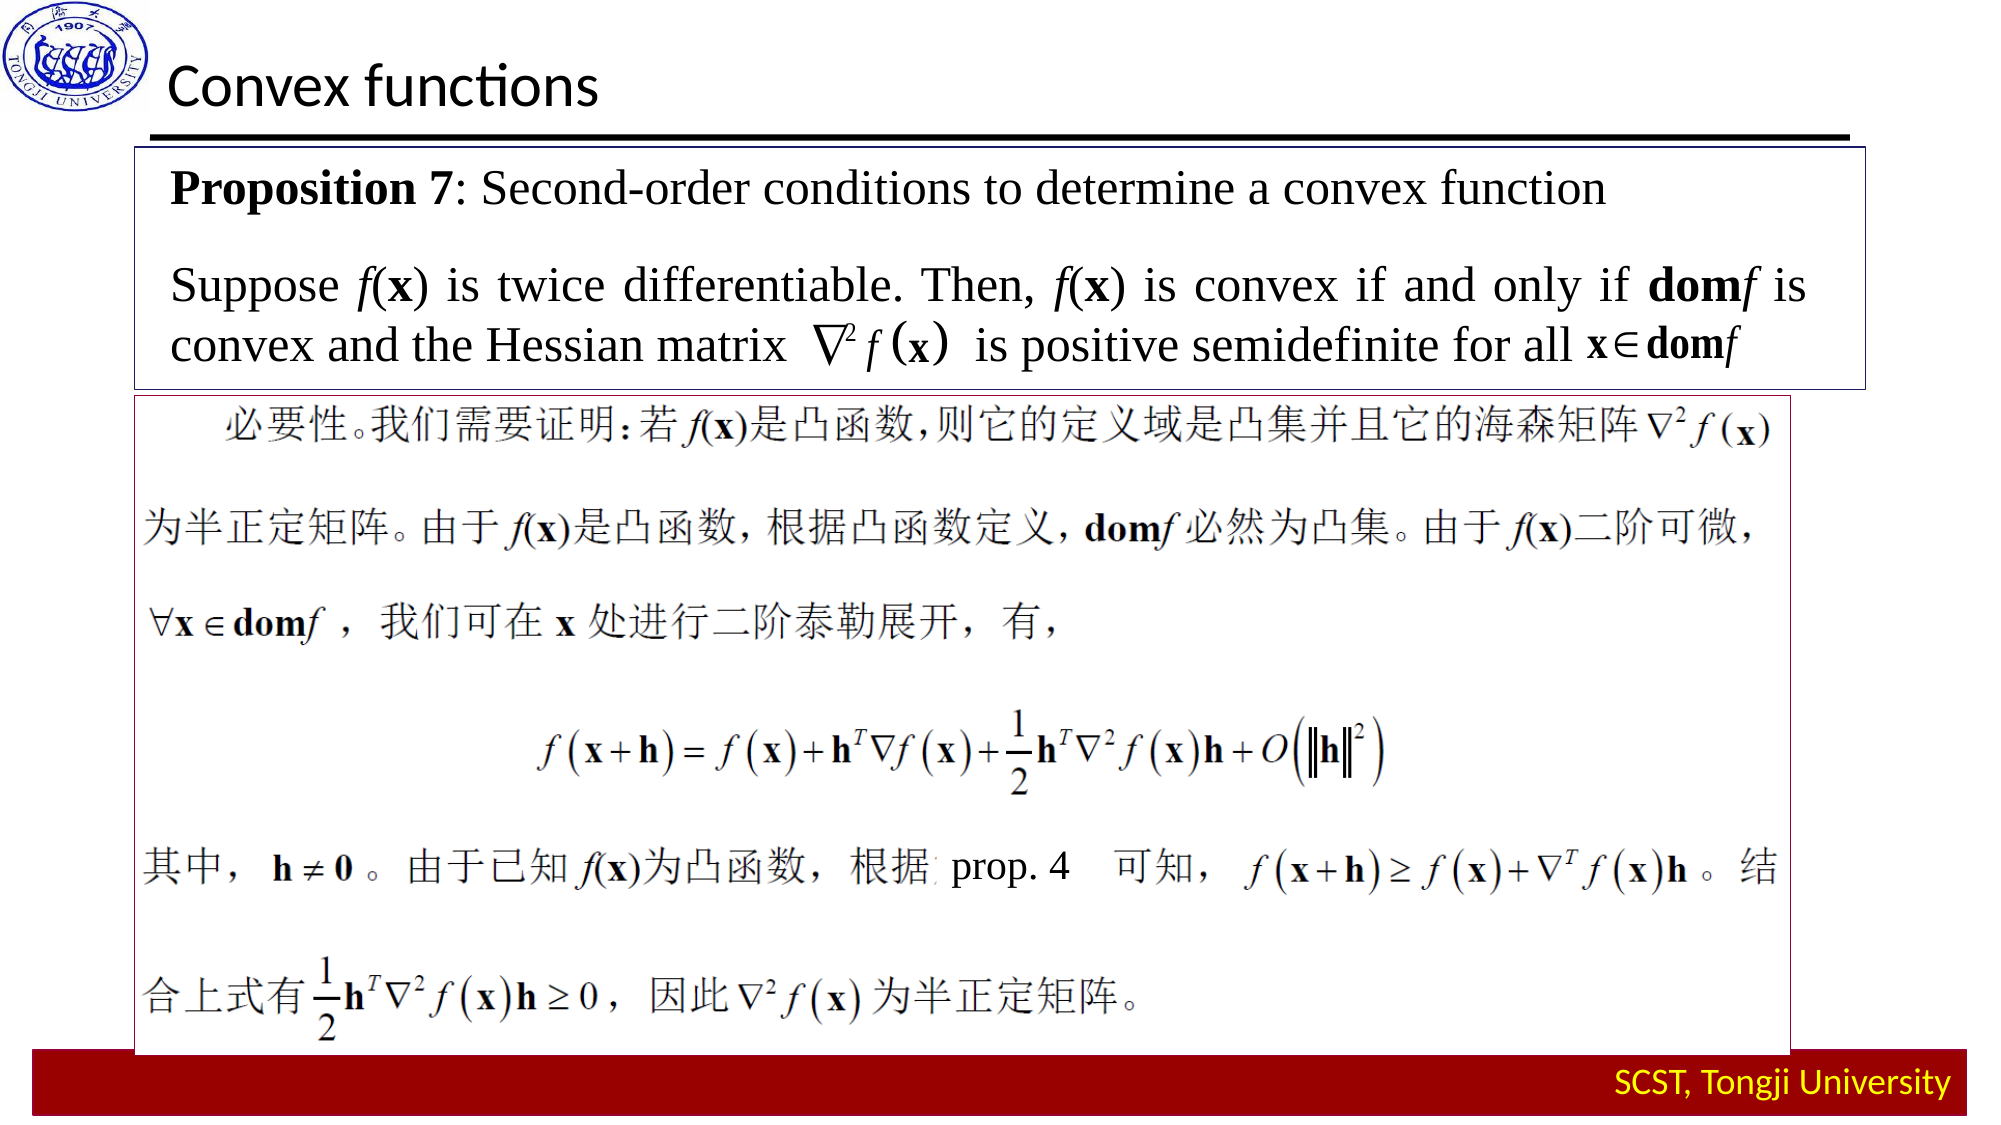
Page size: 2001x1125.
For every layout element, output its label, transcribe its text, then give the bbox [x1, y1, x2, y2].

picture [134, 395, 1792, 1056]
text_box Convex functions [152, 12, 1490, 146]
picture [0, 0, 150, 112]
text_box [134, 146, 1866, 390]
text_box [1580, 315, 1754, 379]
text_box Suppose f(x) is twice differentiable. Then, f(x) is convex if and only if domf is convex and the Hessian matrix is positive semidefinite for all [957, 390, 1822, 439]
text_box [808, 311, 954, 390]
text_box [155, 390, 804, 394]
